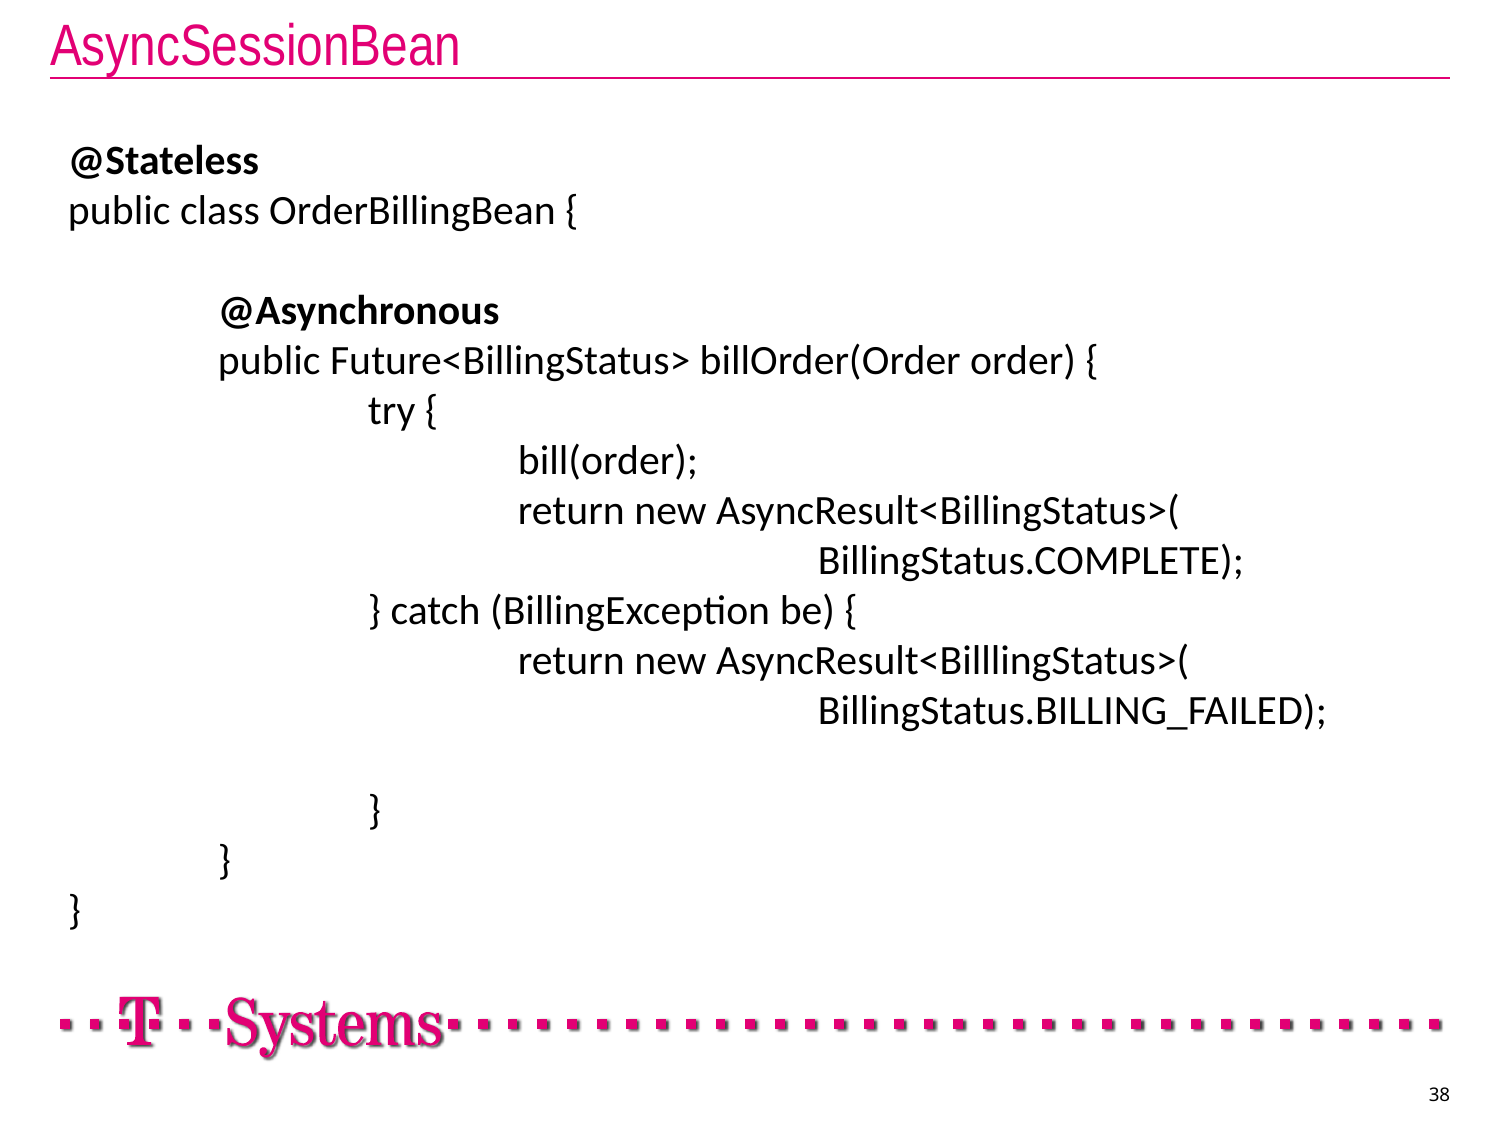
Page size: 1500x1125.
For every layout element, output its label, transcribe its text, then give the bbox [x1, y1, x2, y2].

title AsyncSessionBean [50, 14, 1450, 91]
slide_number 38 [1361, 1082, 1451, 1107]
text_box @Stateless public class OrderBillingBean { @Asynchronous public Future<BillingStatus> billOrder(Order order) { try { bill(order); return new AsyncResult<BillingStatus>( BillingStatus.COMPLETE); } catch (BillingException be) { return new AsyncResult<BilllingStatus>( BillingStatus.BILLING_FAILED); } } } [53, 125, 1471, 941]
